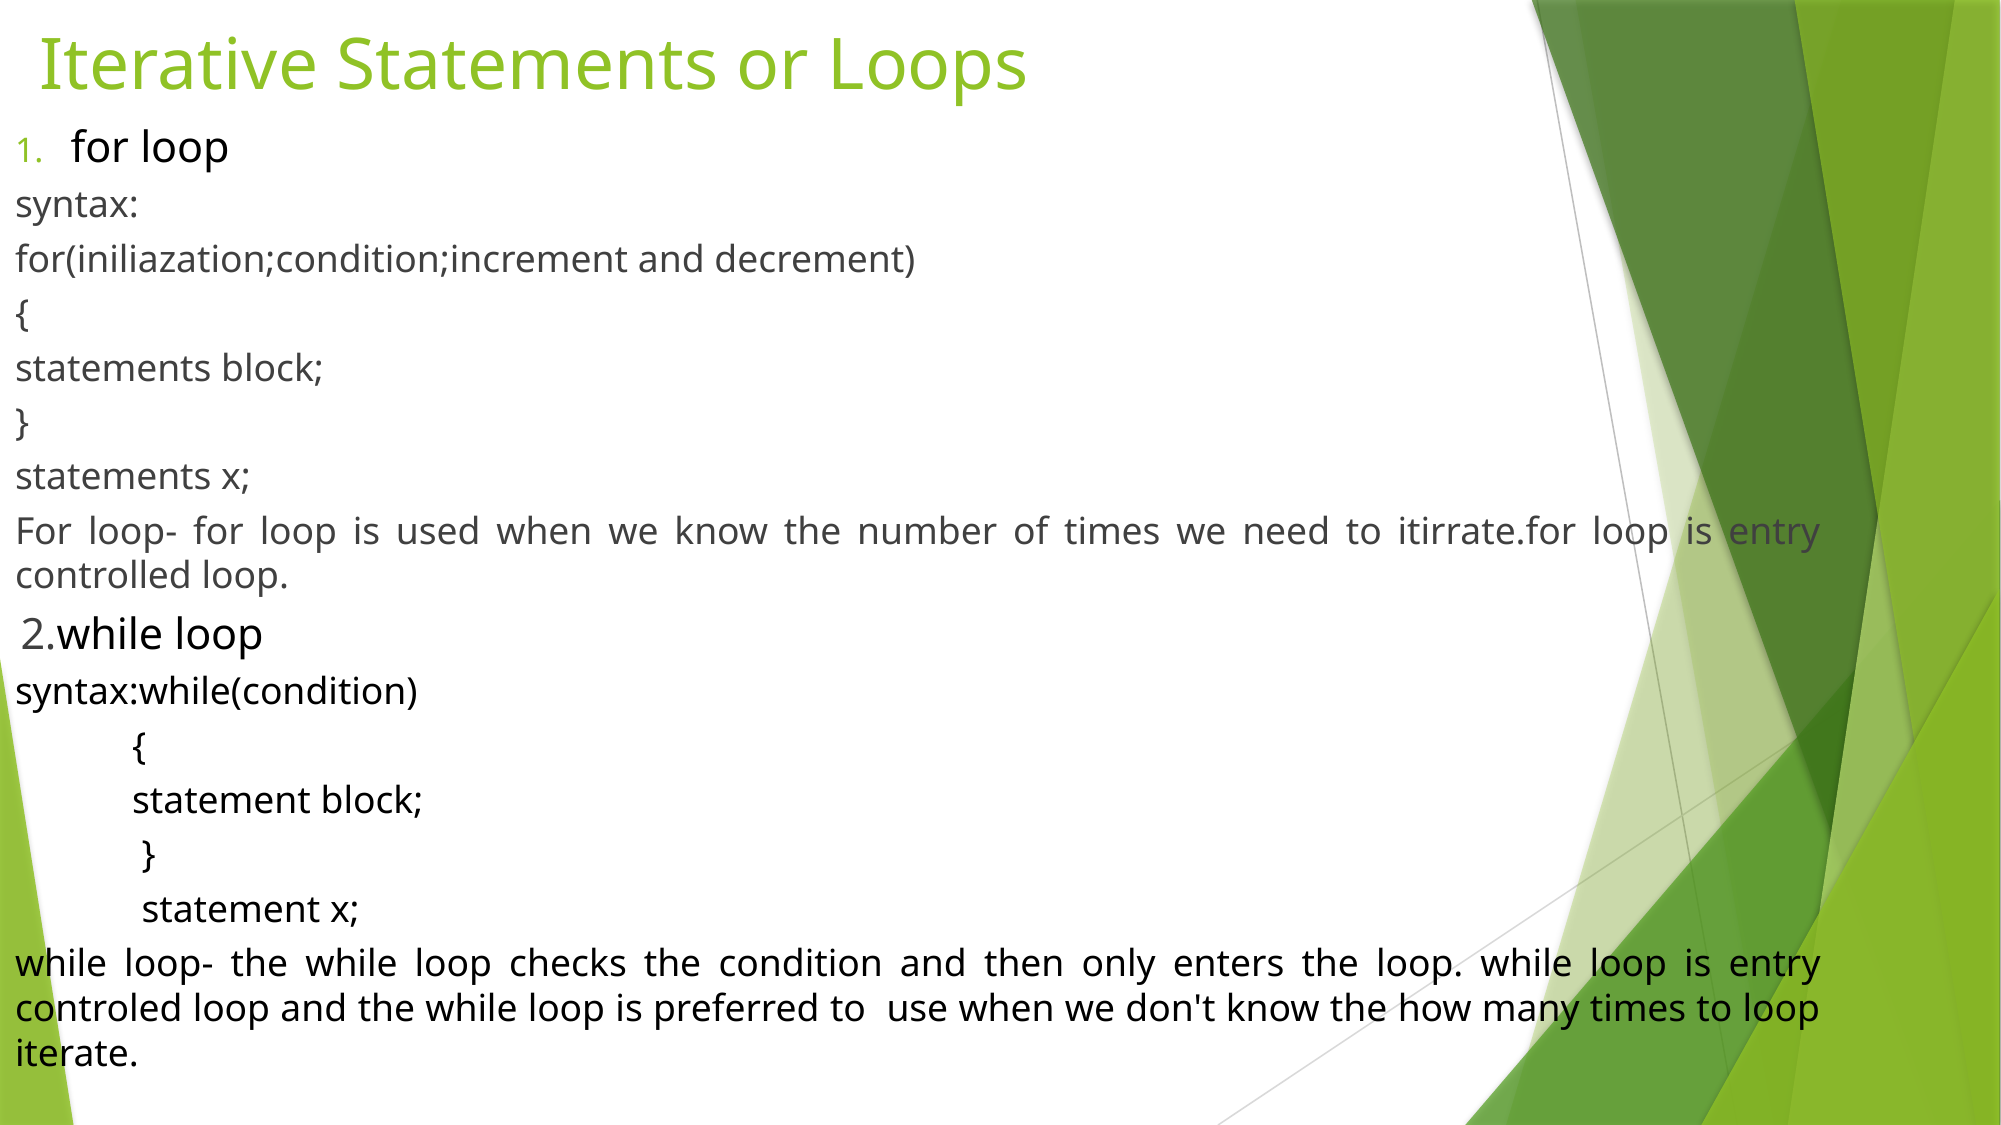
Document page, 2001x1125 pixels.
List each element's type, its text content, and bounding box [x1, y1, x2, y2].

list for loop syntax: for(iniliazation;condition;increment and decrement) { statements block; } statements x; For loop- for loop is used when we know the number of times we need to itirrate.for loop is entry controlled loop. 2.while loop syntax:while(condition) { statement block; } statement x; while loop- the while loop checks the condition and then only enters the loop. while loop is entry controled loop and the while loop is preferred to use when we don't know the how many times to loop iterate. [0, 111, 1838, 1082]
title Iterative Statements or Loops [24, 10, 1863, 112]
